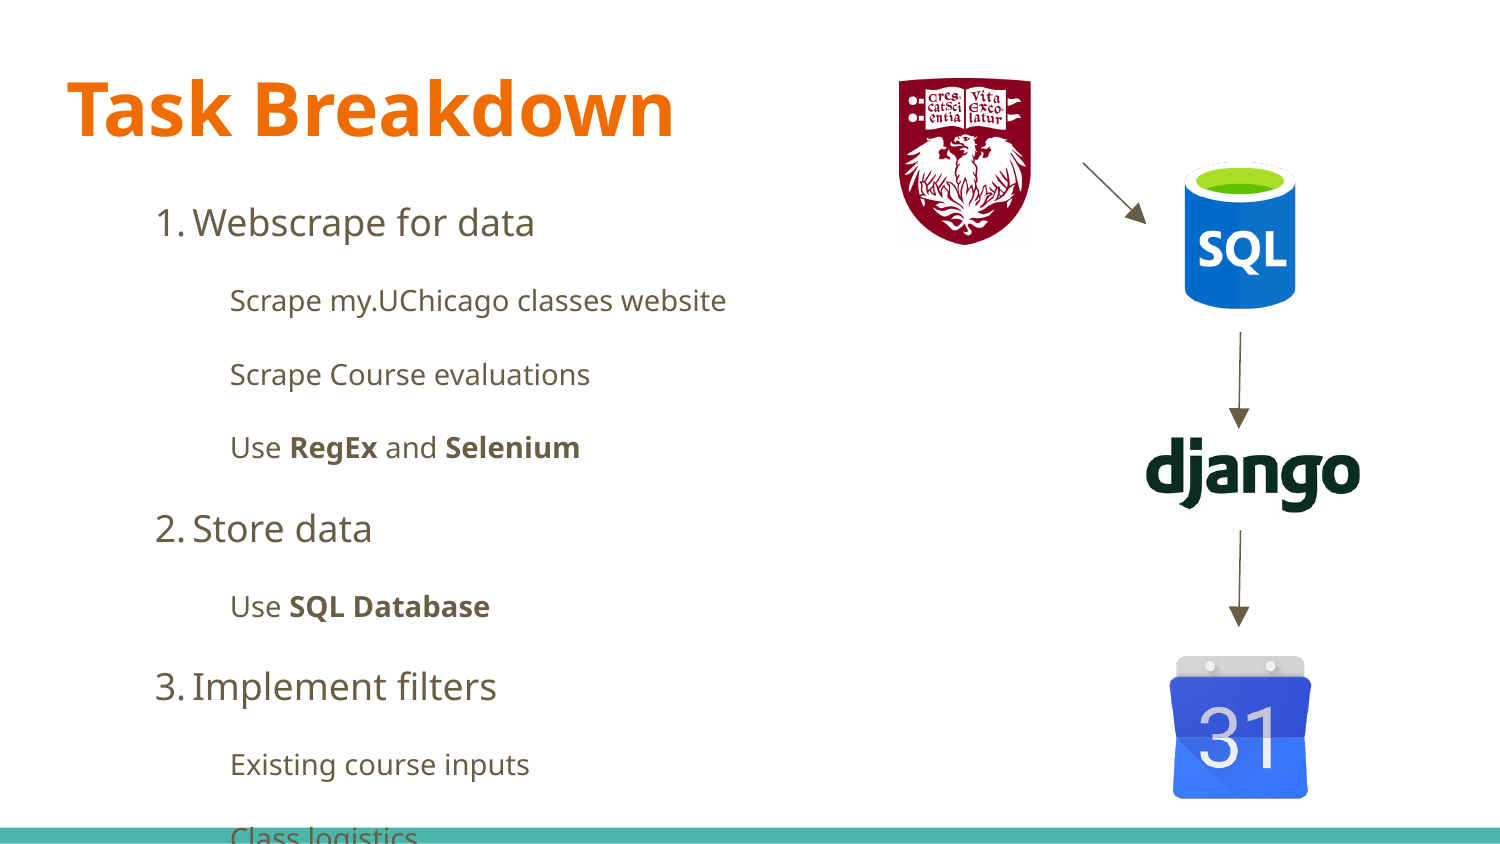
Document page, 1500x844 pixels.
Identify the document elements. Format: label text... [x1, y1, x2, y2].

picture [1148, 635, 1332, 819]
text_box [1082, 162, 1147, 225]
picture [899, 78, 1031, 245]
picture [1100, 162, 1380, 310]
list Webscrape for data Scrape my.UChicago classes website Scrape Course evaluations Use RegEx and Selenium Store data Use SQL Database Implement filters Existing course inputs Class logistics Course evaluations Provide user input Utilize Django Provide visual output Sync with Google Calendar [102, 177, 1500, 720]
picture [1146, 422, 1360, 523]
title Task Breakdown [51, 46, 1449, 163]
